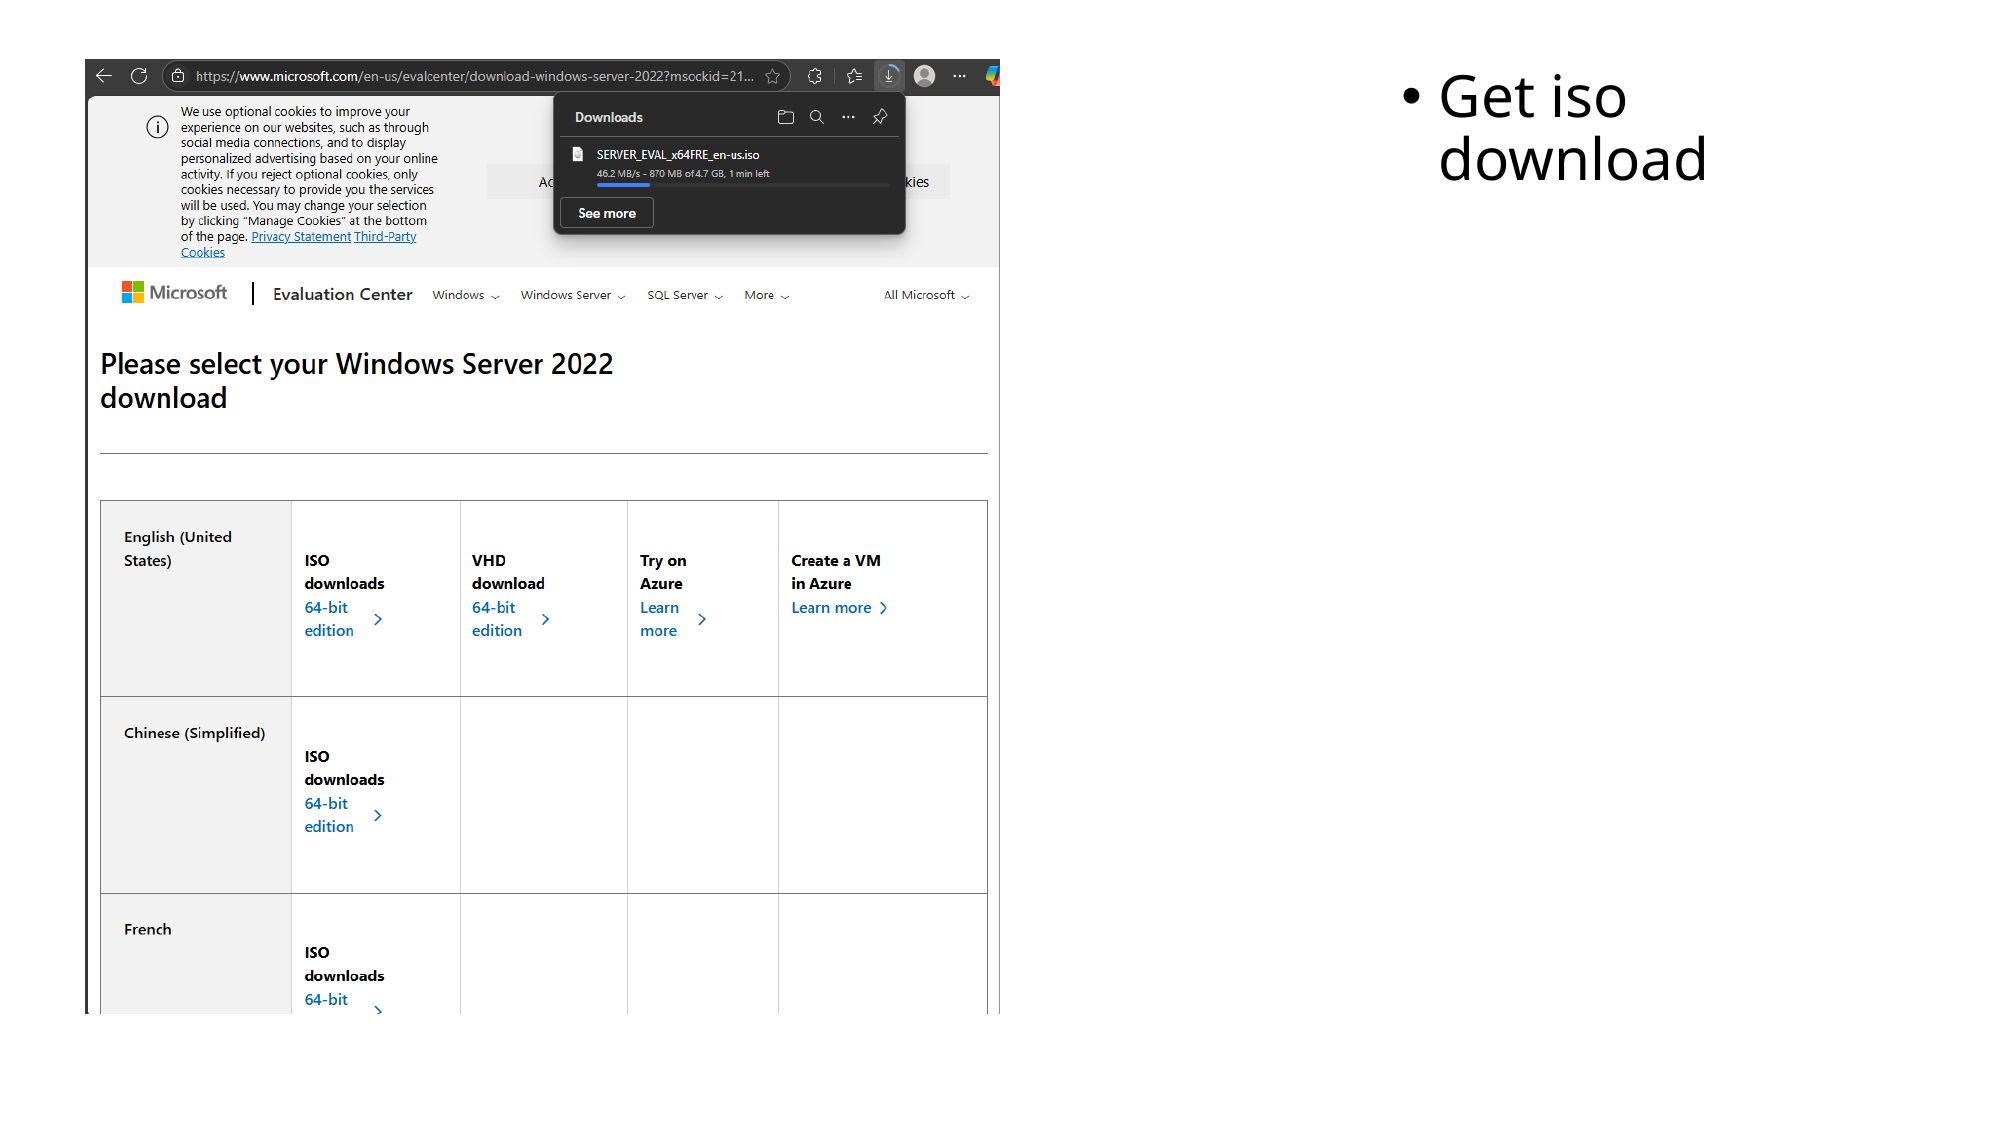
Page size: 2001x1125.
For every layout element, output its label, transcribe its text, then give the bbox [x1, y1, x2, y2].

picture [84, 59, 1001, 1014]
list Get iso download [1386, 59, 1863, 1014]
